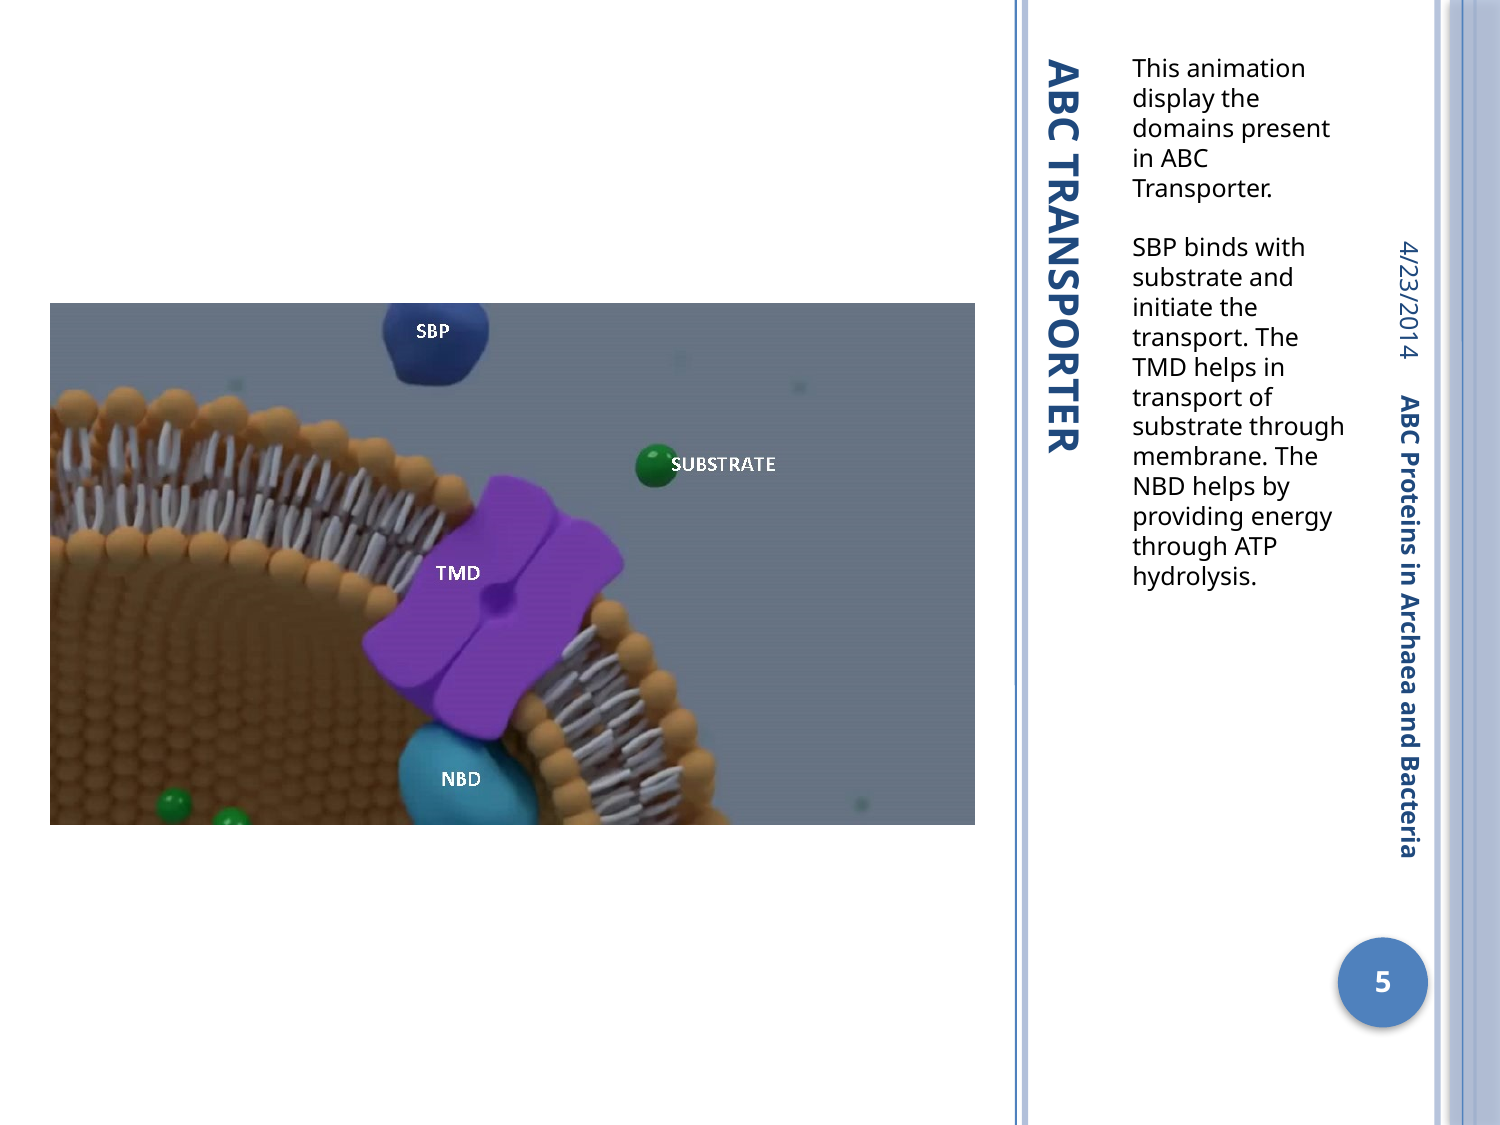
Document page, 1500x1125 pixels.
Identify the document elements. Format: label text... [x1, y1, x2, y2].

title ABC Transporter [1033, 45, 1109, 1080]
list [49, 303, 976, 825]
slide_number 5 [1333, 940, 1434, 1027]
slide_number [1378, 43, 1442, 374]
list This animation display the domains present in ABC Transporter. SBP binds with substrate and initiate the transport. The TMD helps in transport of substrate through membrane. The NBD helps by providing energy through ATP hydrolysis. [1117, 45, 1368, 863]
footer ABC Proteins in Archaea and Bacteria [1379, 380, 1440, 938]
